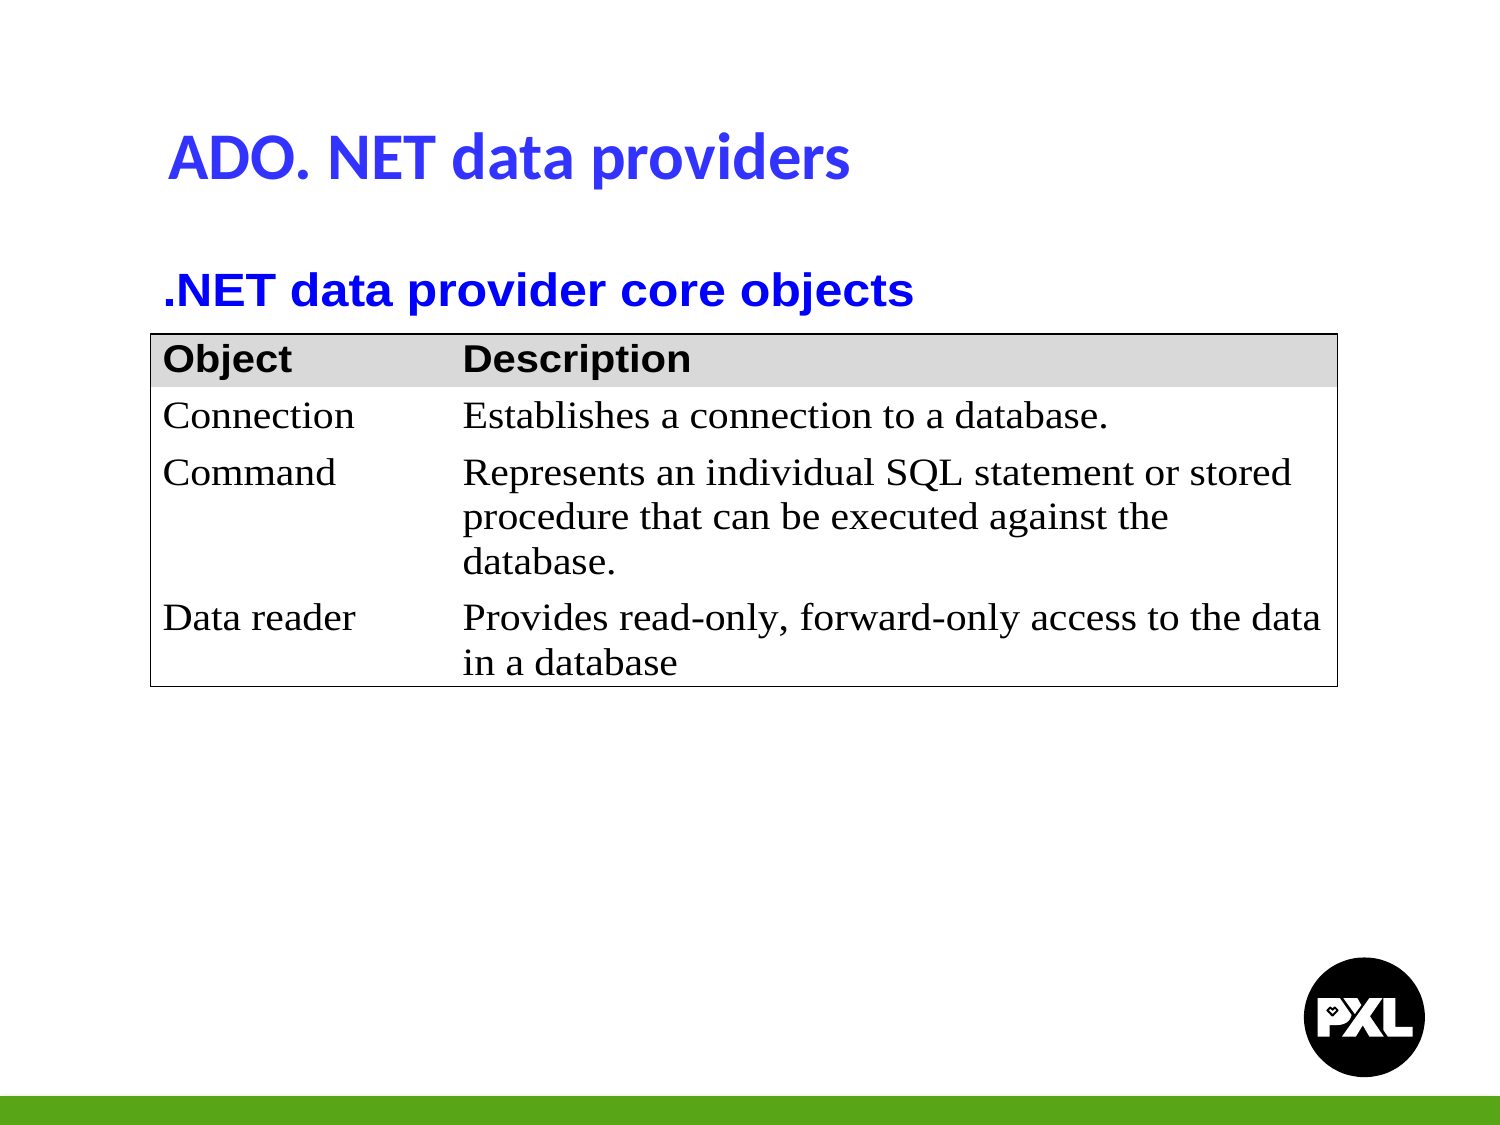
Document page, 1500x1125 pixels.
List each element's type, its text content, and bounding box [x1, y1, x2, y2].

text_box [149, 262, 1364, 800]
text_box ADO. NET data providers [153, 105, 898, 260]
